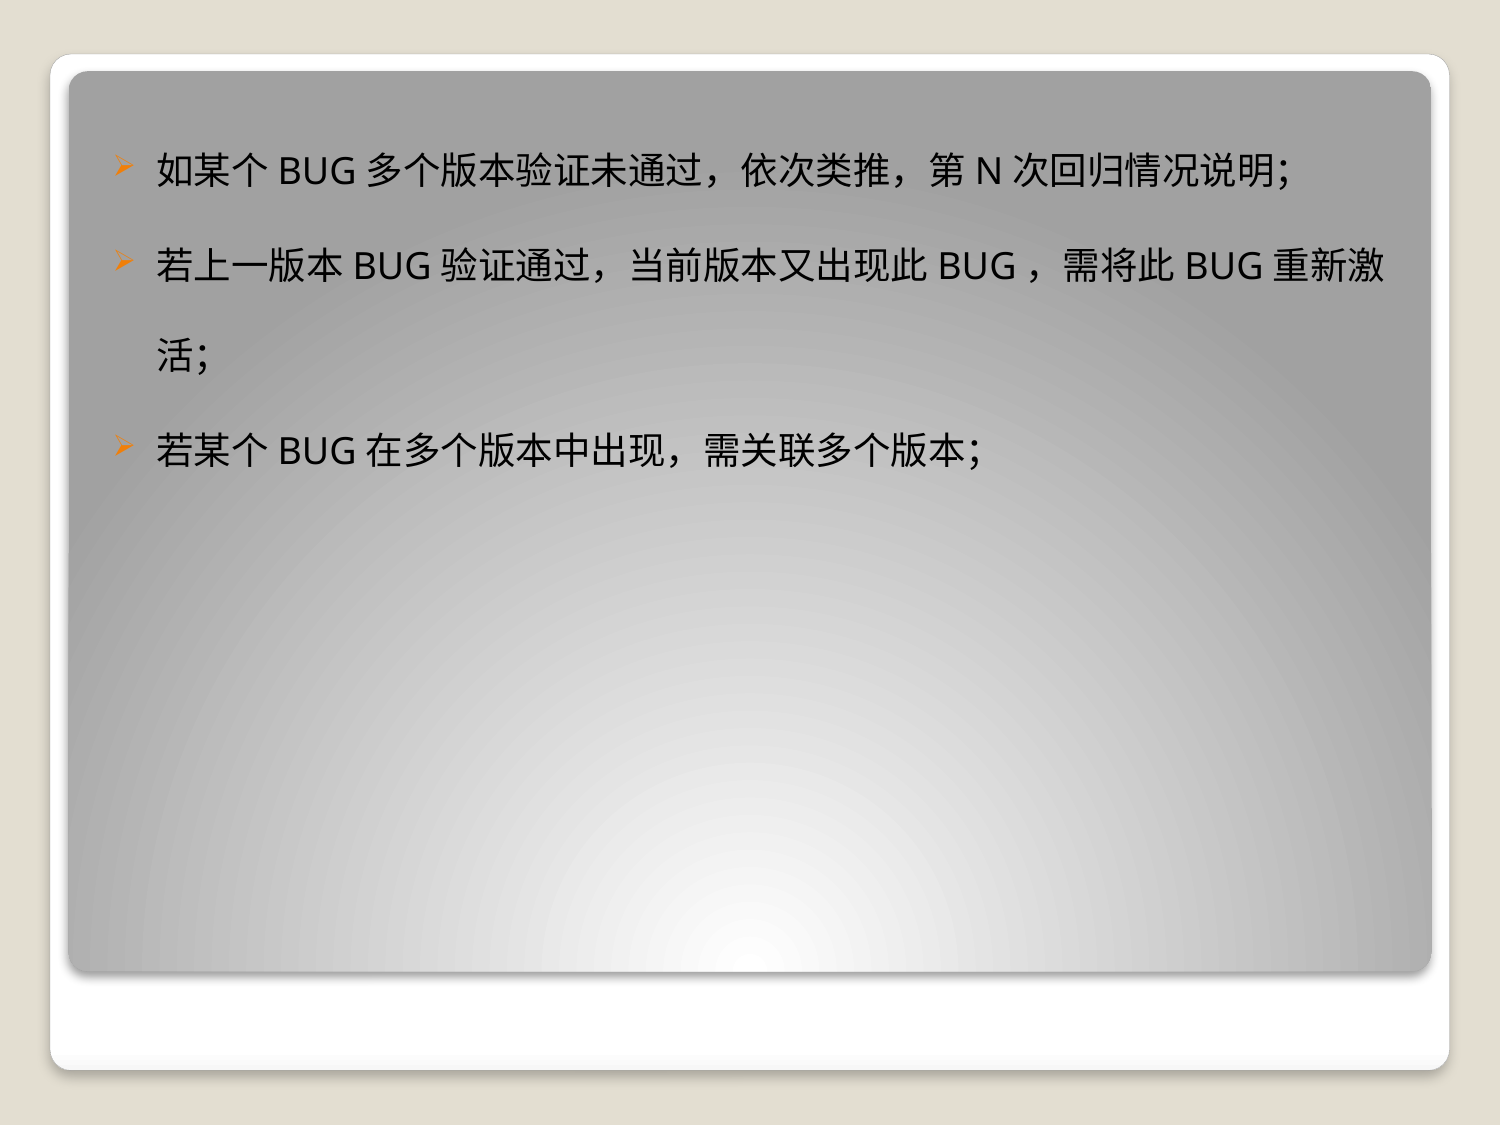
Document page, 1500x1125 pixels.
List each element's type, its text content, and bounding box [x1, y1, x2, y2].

list 如某个BUG多个版本验证未通过，依次类推，第N次回归情况说明； 若上一版本BUG验证通过，当前版本又出现此BUG，需将此BUG重新激活； 若某个BUG在多个版本中出现，需关联多个版本； [82, 86, 1425, 965]
